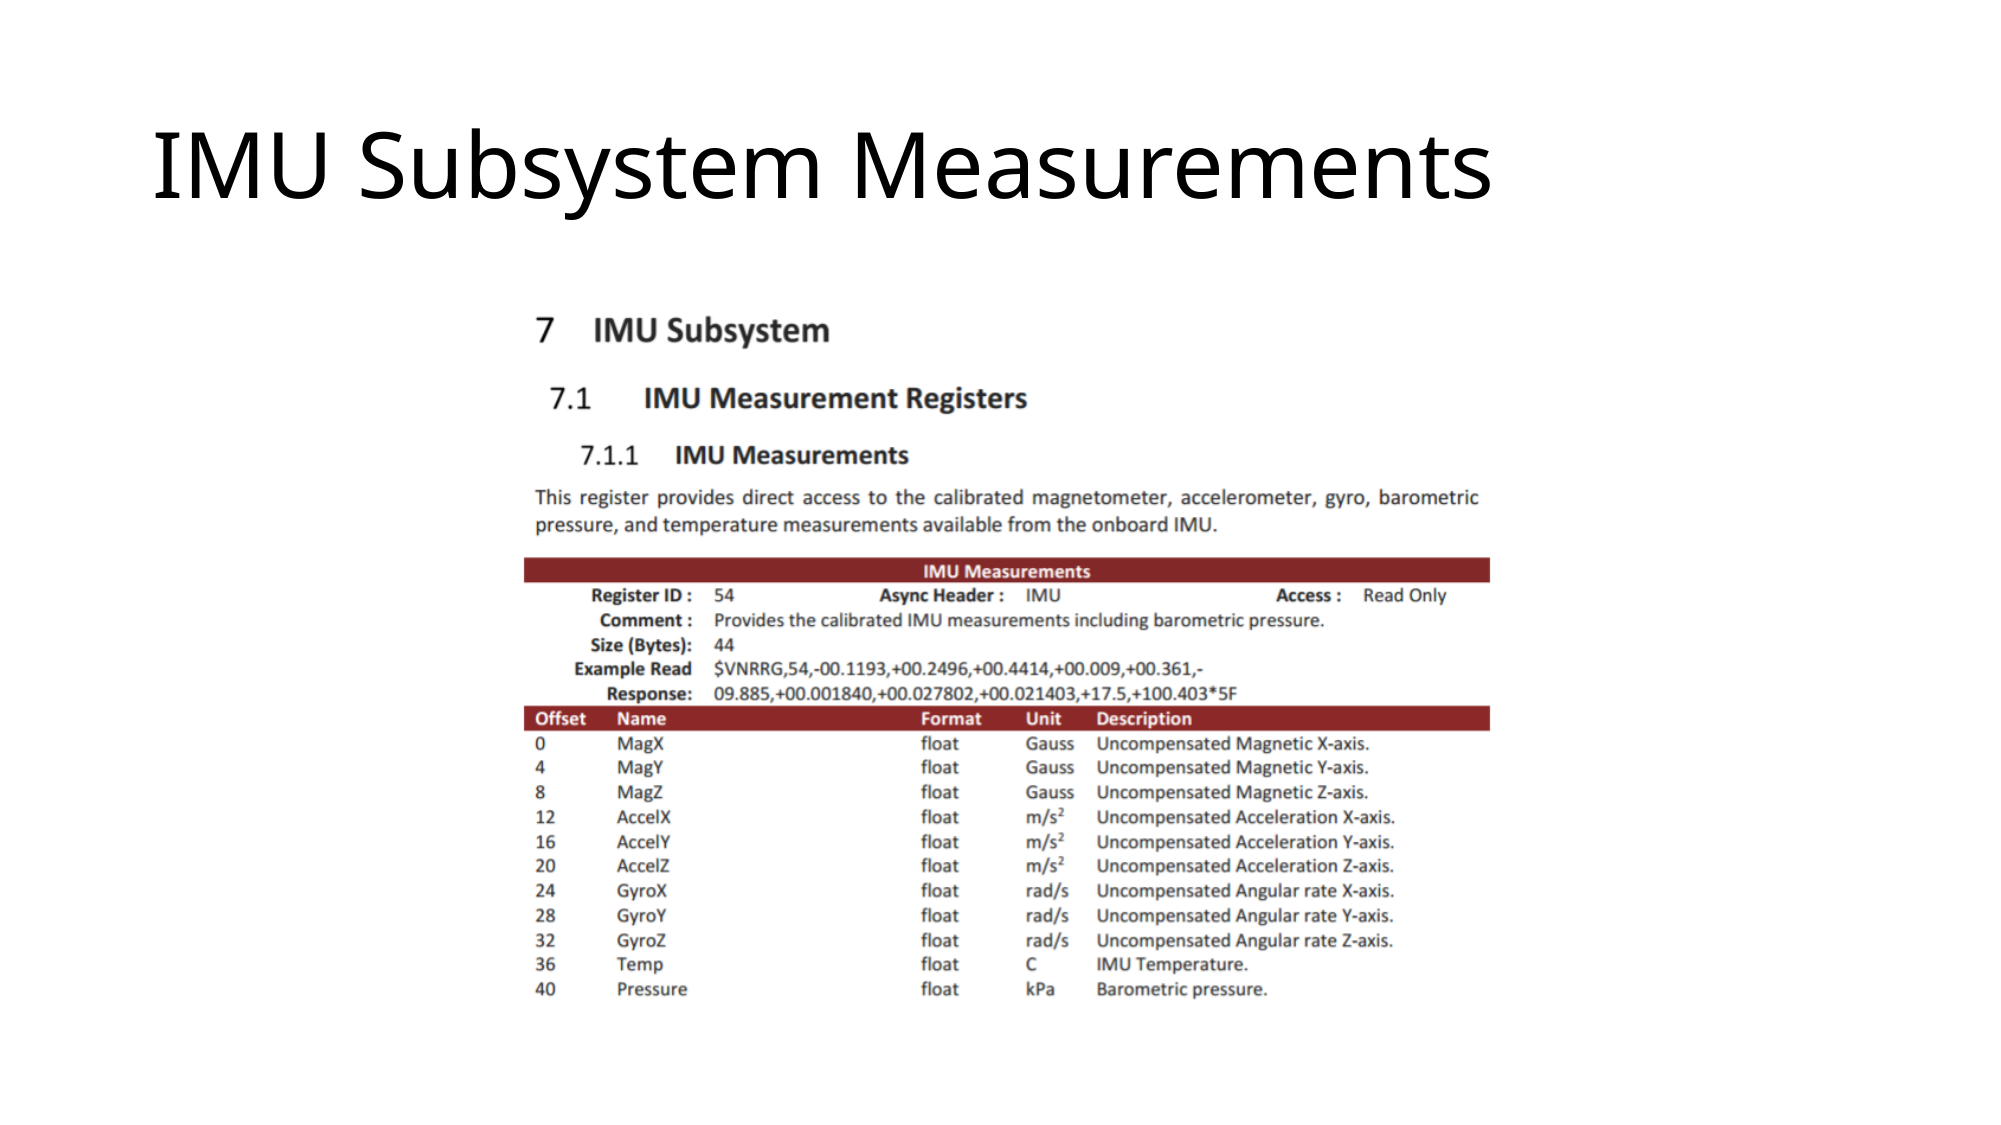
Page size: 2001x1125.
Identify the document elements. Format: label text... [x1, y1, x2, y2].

title IMU Subsystem Measurements [137, 59, 1863, 278]
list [439, 299, 1560, 1014]
